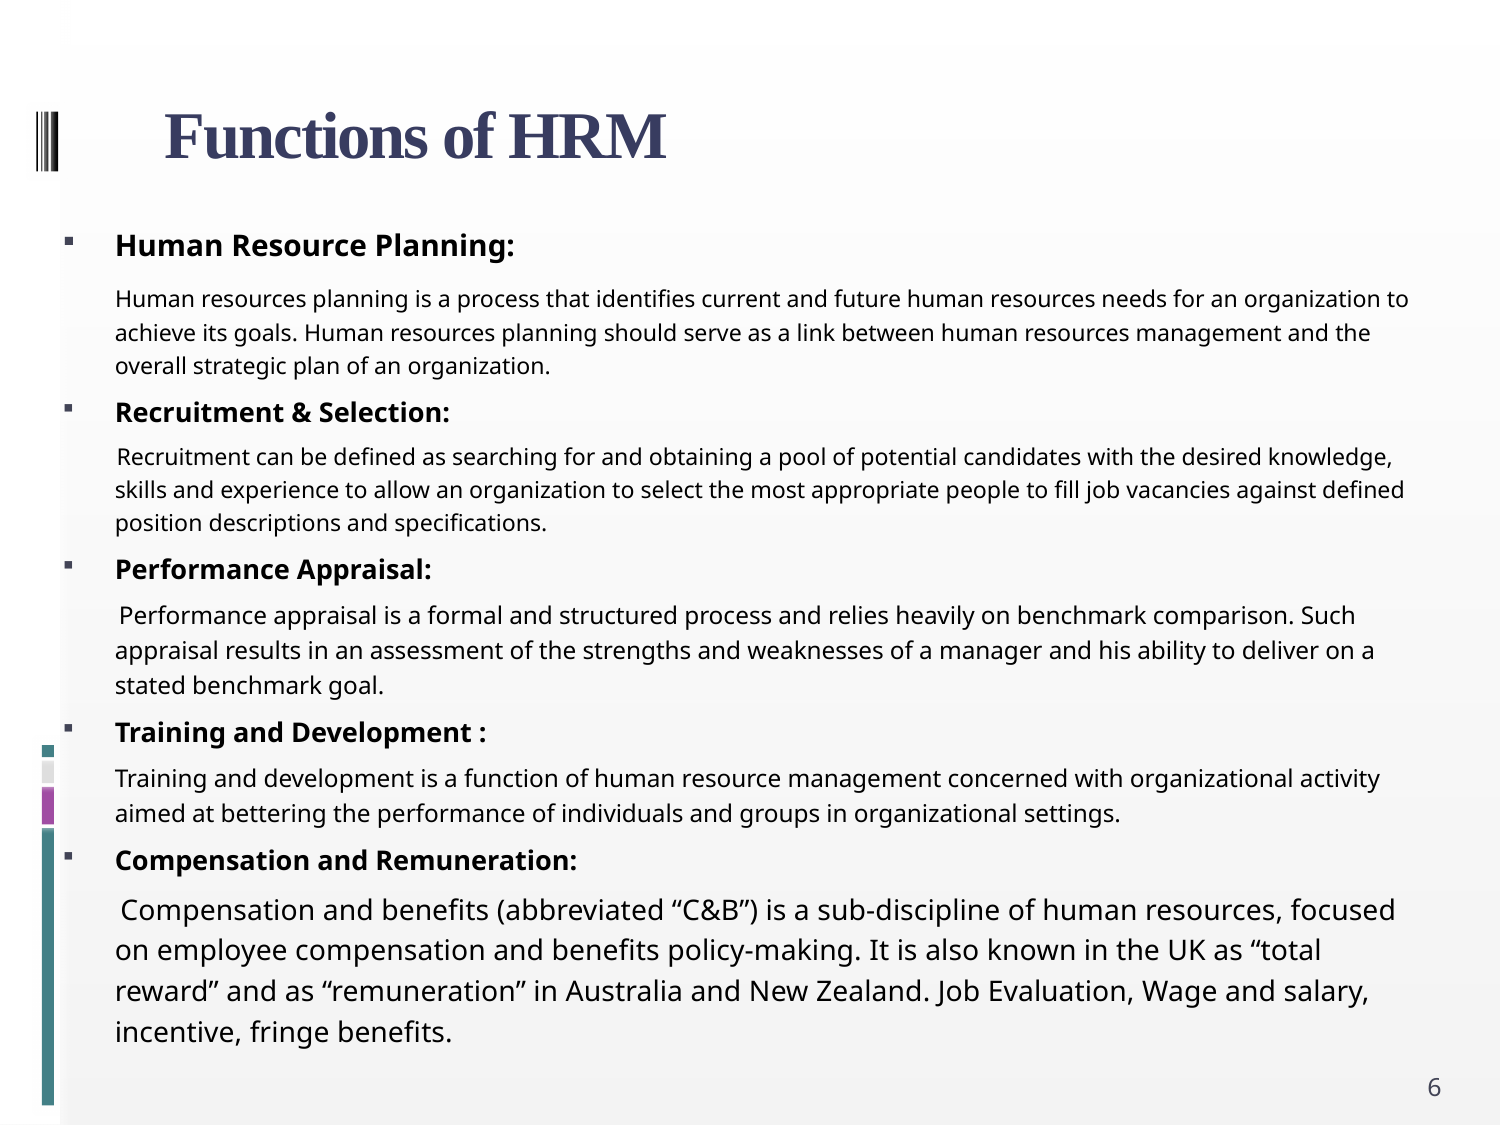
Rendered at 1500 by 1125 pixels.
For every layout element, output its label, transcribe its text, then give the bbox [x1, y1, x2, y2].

slide_number 6 [1412, 1052, 1488, 1113]
title Functions of HRM [150, 83, 1425, 212]
list Human Resource Planning: Human resources planning is a process that identifies current and future human resources needs for an organization to achieve its goals. Human resources planning should serve as a link between human resources management and the overall strategic plan of an organization. Recruitment & Selection: Recruitment can be defined as searching for and obtaining a pool of potential candidates with the desired knowledge, skills and experience to allow an organization to select the most appropriate people to fill job vacancies against defined position descriptions and specifications. Performance Appraisal: Performance appraisal is a formal and structured process and relies heavily on benchmark comparison. Such appraisal results in an assessment of the strengths and weaknesses of a manager and his ability to deliver on a stated benchmark goal. Training and Development : Training and development is a function of human resource management concerned with organizational activity aimed at bettering the performance of individuals and groups in organizational settings. Compensation and Remuneration: Compensation and benefits (abbreviated “C&B”) is a sub-discipline of human resources, focused on employee compensation and benefits policy-making. It is also known in the UK as “total reward” and as “remuneration” in Australia and New Zealand. Job Evaluation, Wage and salary, incentive, fringe benefits. [37, 212, 1433, 1063]
